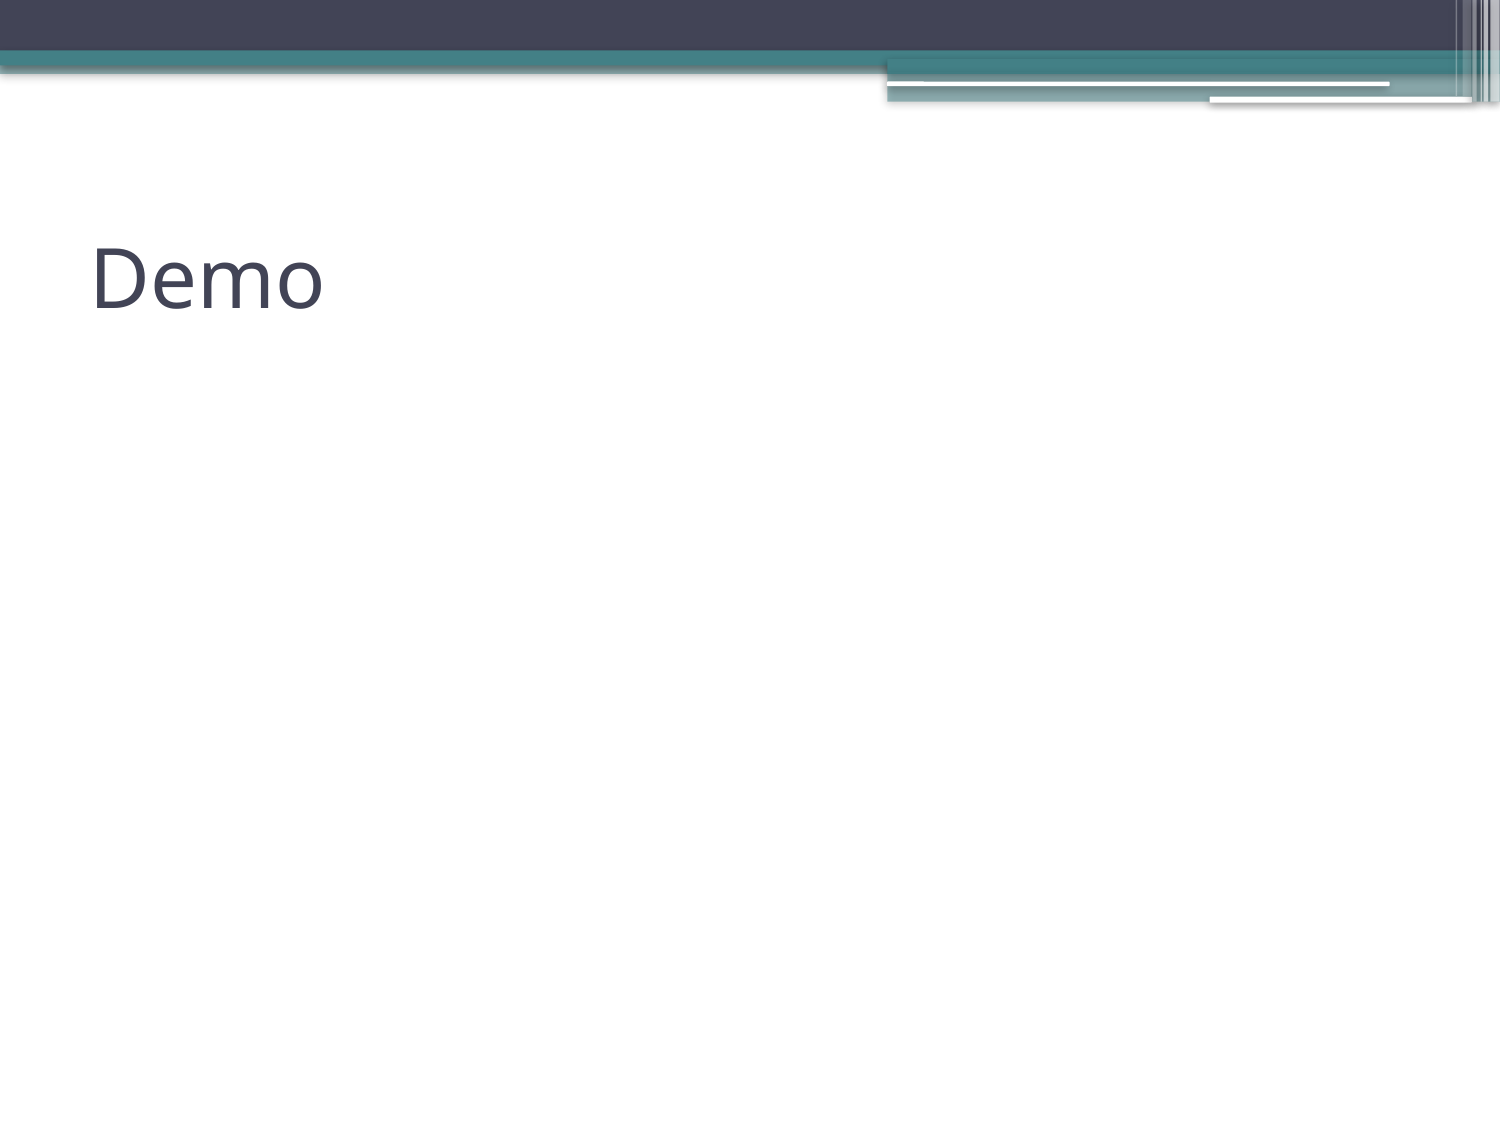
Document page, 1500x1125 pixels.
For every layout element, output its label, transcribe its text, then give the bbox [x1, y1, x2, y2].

title Demo [75, 187, 1425, 363]
